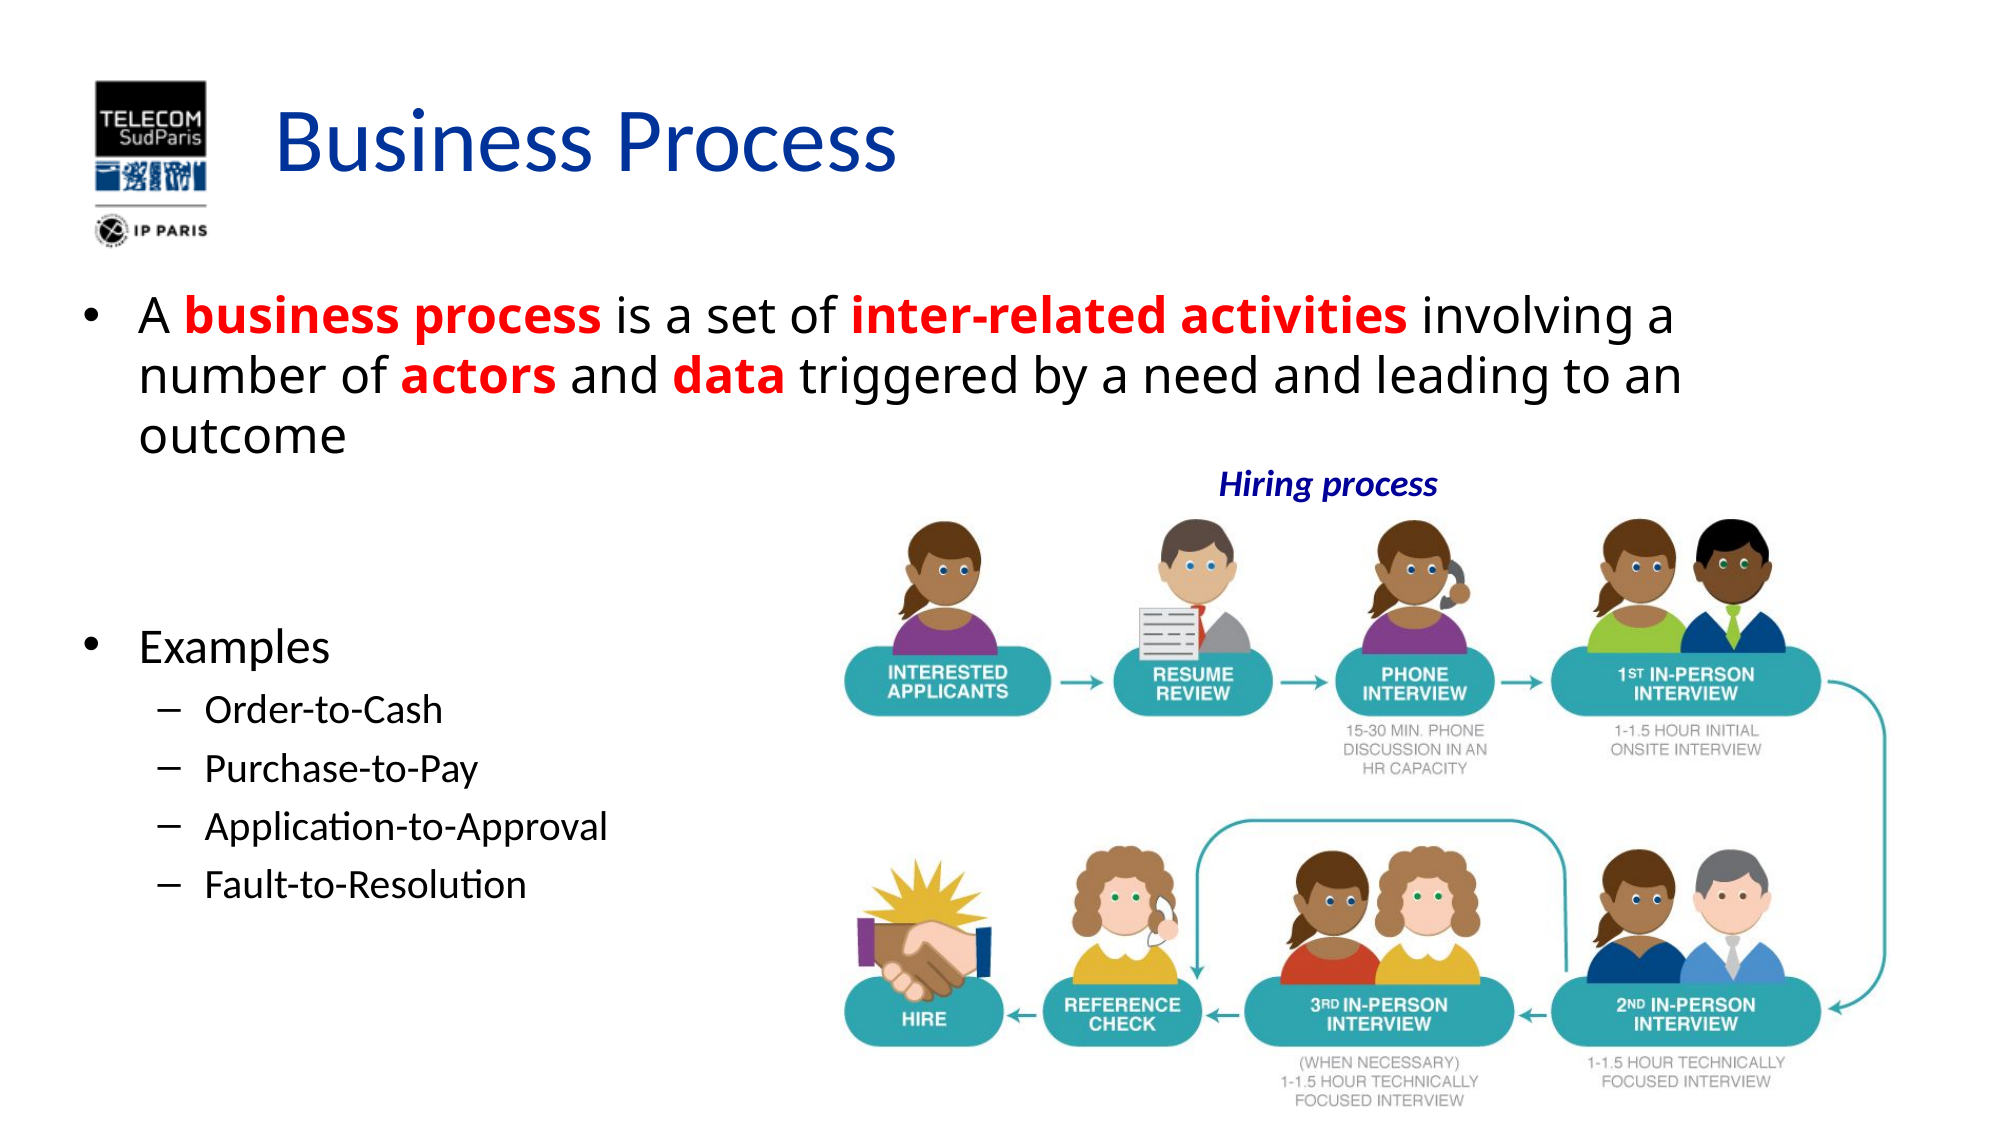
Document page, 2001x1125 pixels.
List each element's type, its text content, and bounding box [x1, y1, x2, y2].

picture [88, 73, 221, 255]
text_box Hiring process [1009, 451, 1648, 512]
picture [839, 516, 1891, 1111]
text_box Business Process [259, 71, 1730, 152]
text_box A business process is a set of inter-related activities involving a number of actors and data triggered by a need and leading to an outcome Examples Order-to-Cash Purchase-to-Pay Application-to-Approval Fault-to-Resolution [67, 276, 1850, 1019]
